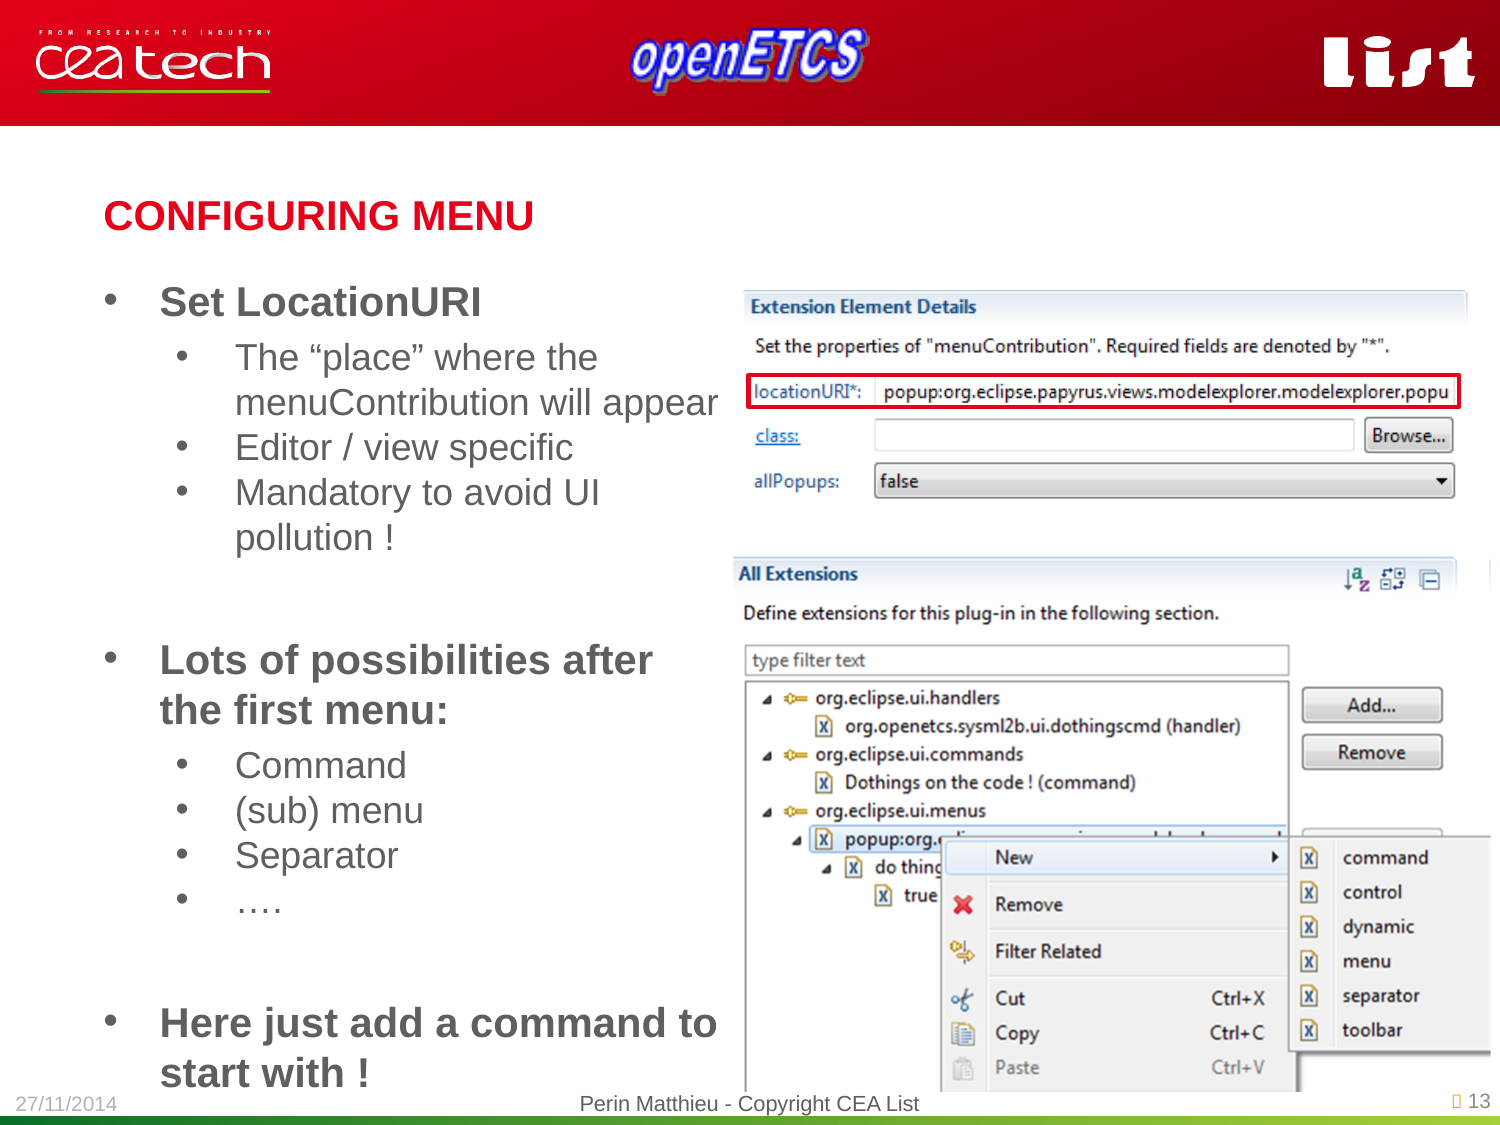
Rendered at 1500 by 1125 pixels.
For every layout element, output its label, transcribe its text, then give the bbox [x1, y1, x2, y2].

picture [630, 27, 870, 96]
list Set LocationURI The “place” where the menuContribution will appear Editor / view specific Mandatory to avoid UI pollution ! Lots of possibilities after the first menu: Command (sub) menu Separator …. Here just add a command to start with ! [88, 268, 739, 1035]
picture [743, 290, 1471, 513]
picture [733, 545, 1491, 1092]
list Configuring Menu [88, 160, 1436, 268]
picture [36, 30, 270, 93]
footer Perin Matthieu - Copyright CEA List [454, 1082, 1046, 1125]
picture [1324, 36, 1475, 87]
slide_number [0, 1085, 266, 1122]
